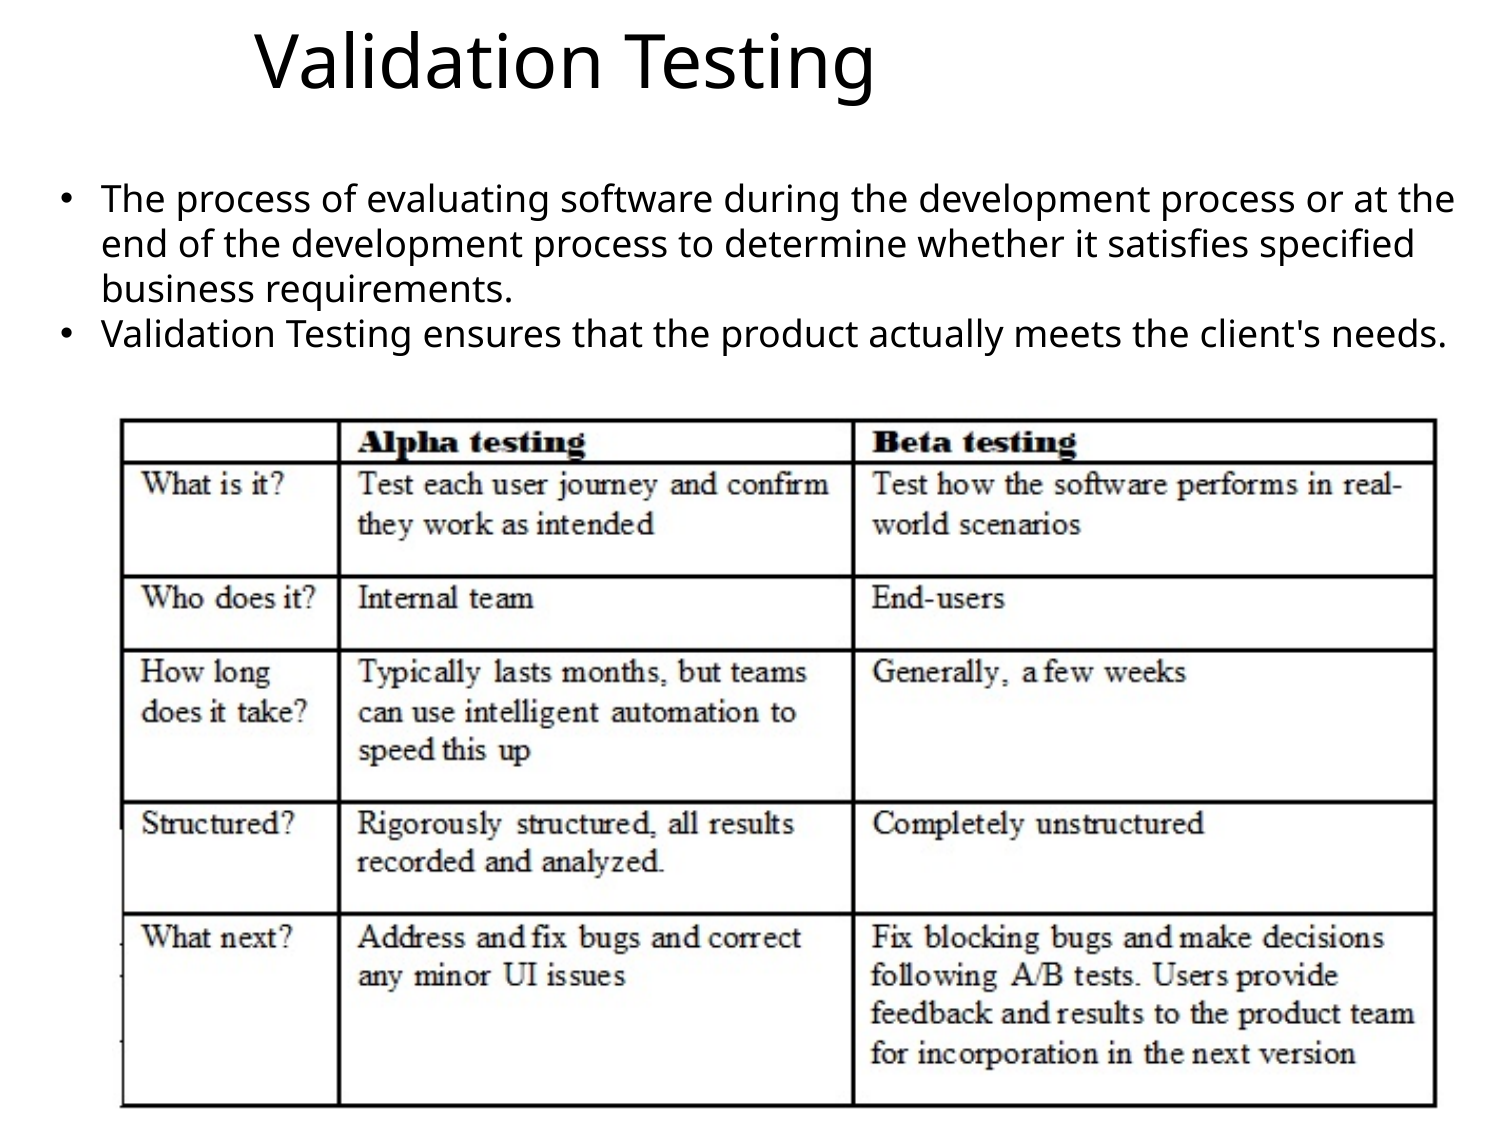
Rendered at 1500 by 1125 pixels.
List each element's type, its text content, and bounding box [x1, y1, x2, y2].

picture [112, 400, 1444, 1121]
text_box Validation Testing [239, 6, 1018, 112]
text_box The process of evaluating software during the development process or at the end of the development process to determine whether it satisfies specified business requirements. Validation Testing ensures that the product actually meets the client's needs. [38, 167, 1478, 362]
